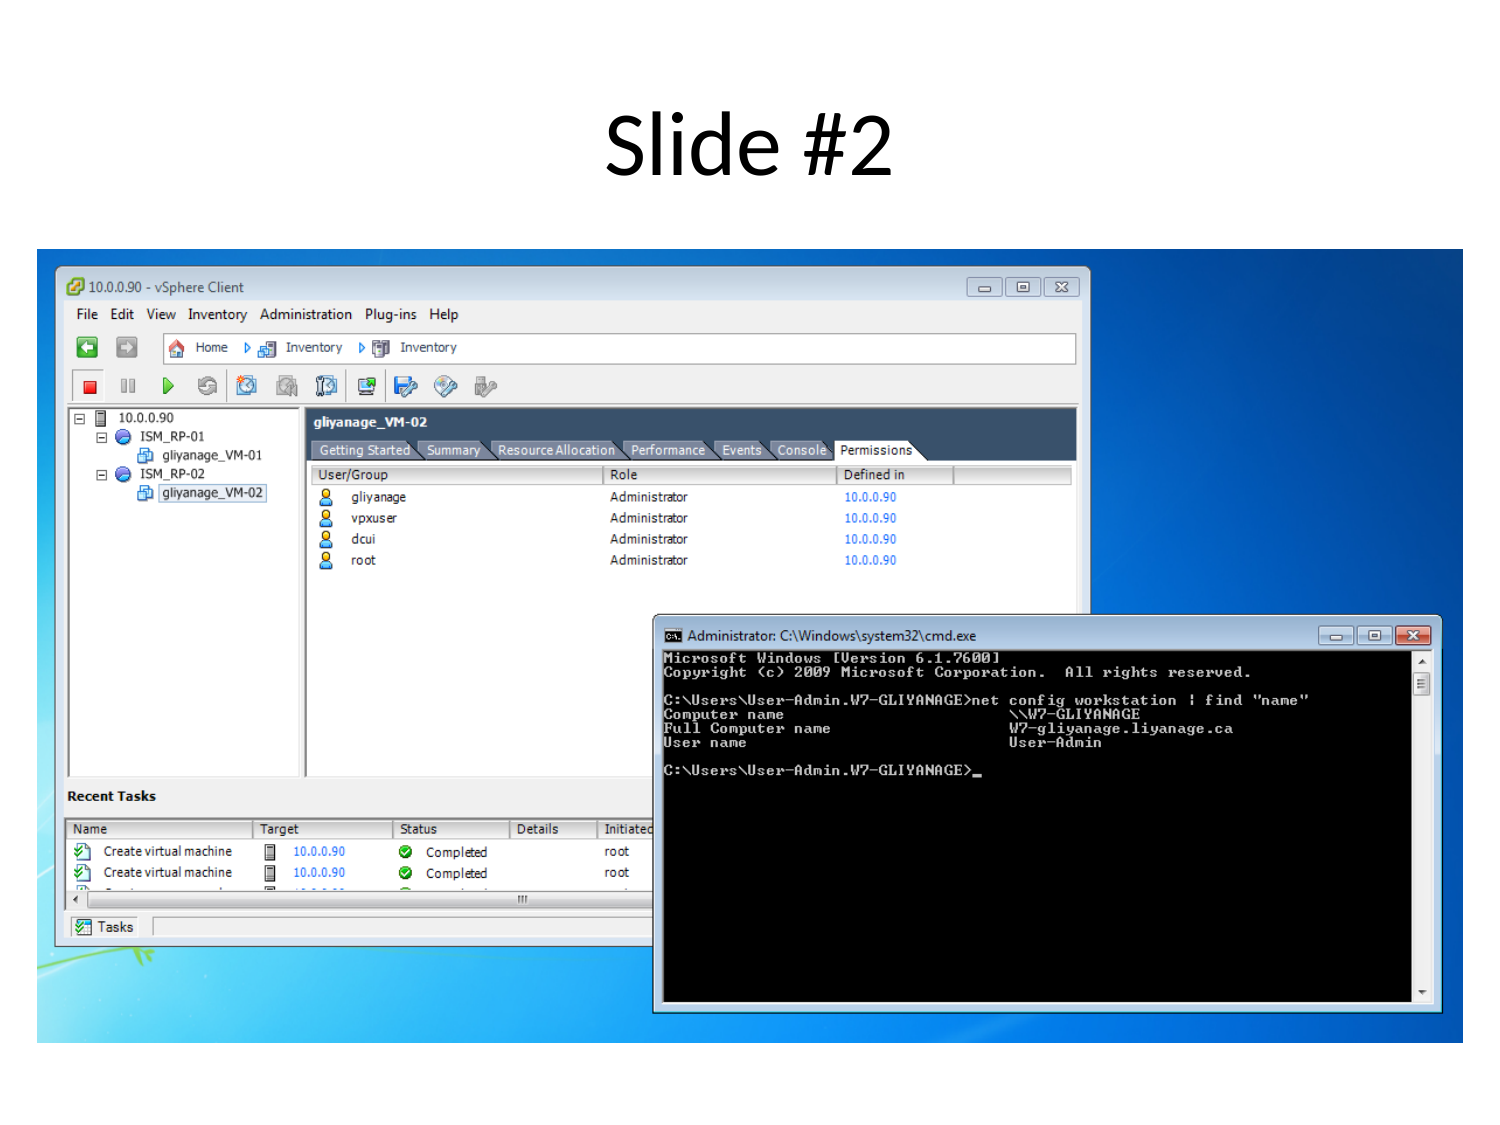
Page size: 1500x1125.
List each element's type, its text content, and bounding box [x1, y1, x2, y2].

picture [37, 249, 1463, 1043]
title Slide #2 [75, 45, 1425, 233]
